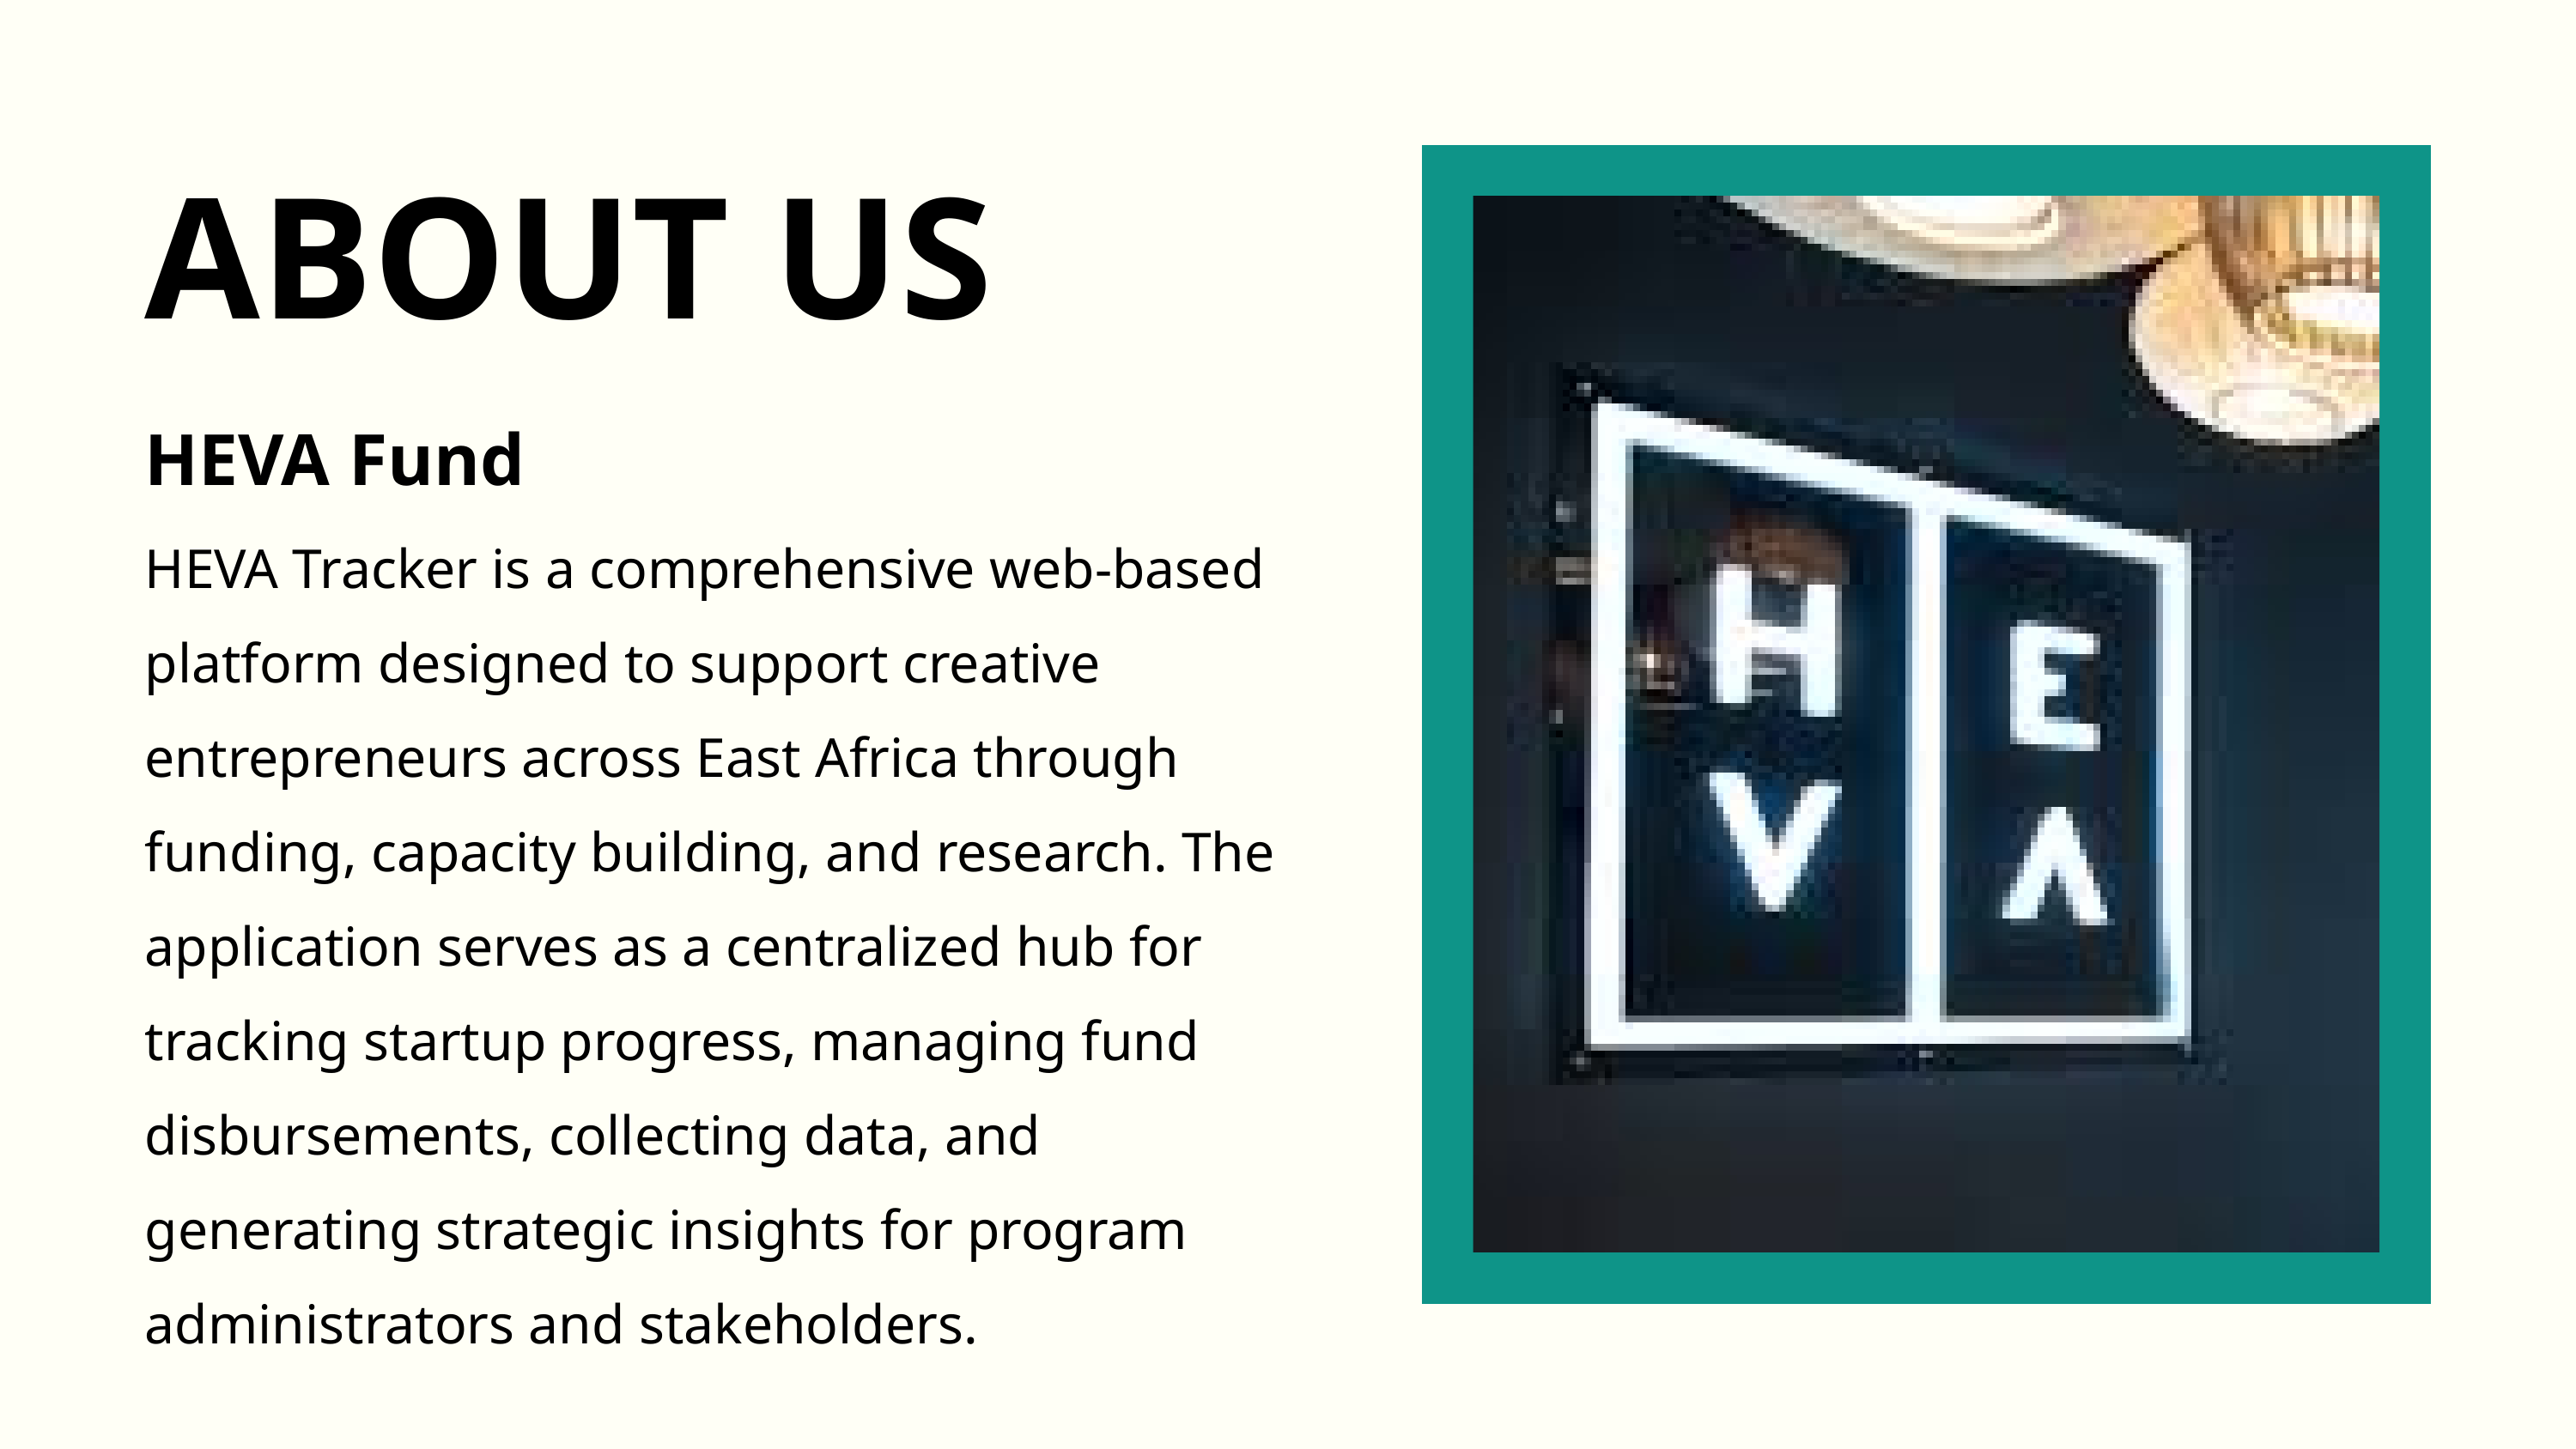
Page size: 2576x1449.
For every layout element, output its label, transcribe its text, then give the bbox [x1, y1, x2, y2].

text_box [1421, 144, 2432, 1304]
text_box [1473, 196, 2380, 1253]
text_box HEVA Tracker is a comprehensive web-based platform designed to support creative entrepreneurs across East Africa through funding, capacity building, and research. The application serves as a centralized hub for tracking startup progress, managing fund disbursements, collecting data, and generating strategic insights for program administrators and stakeholders. [144, 505, 1289, 1355]
text_box HEVA Fund [144, 400, 1147, 500]
text_box ABOUT US [144, 118, 1107, 353]
